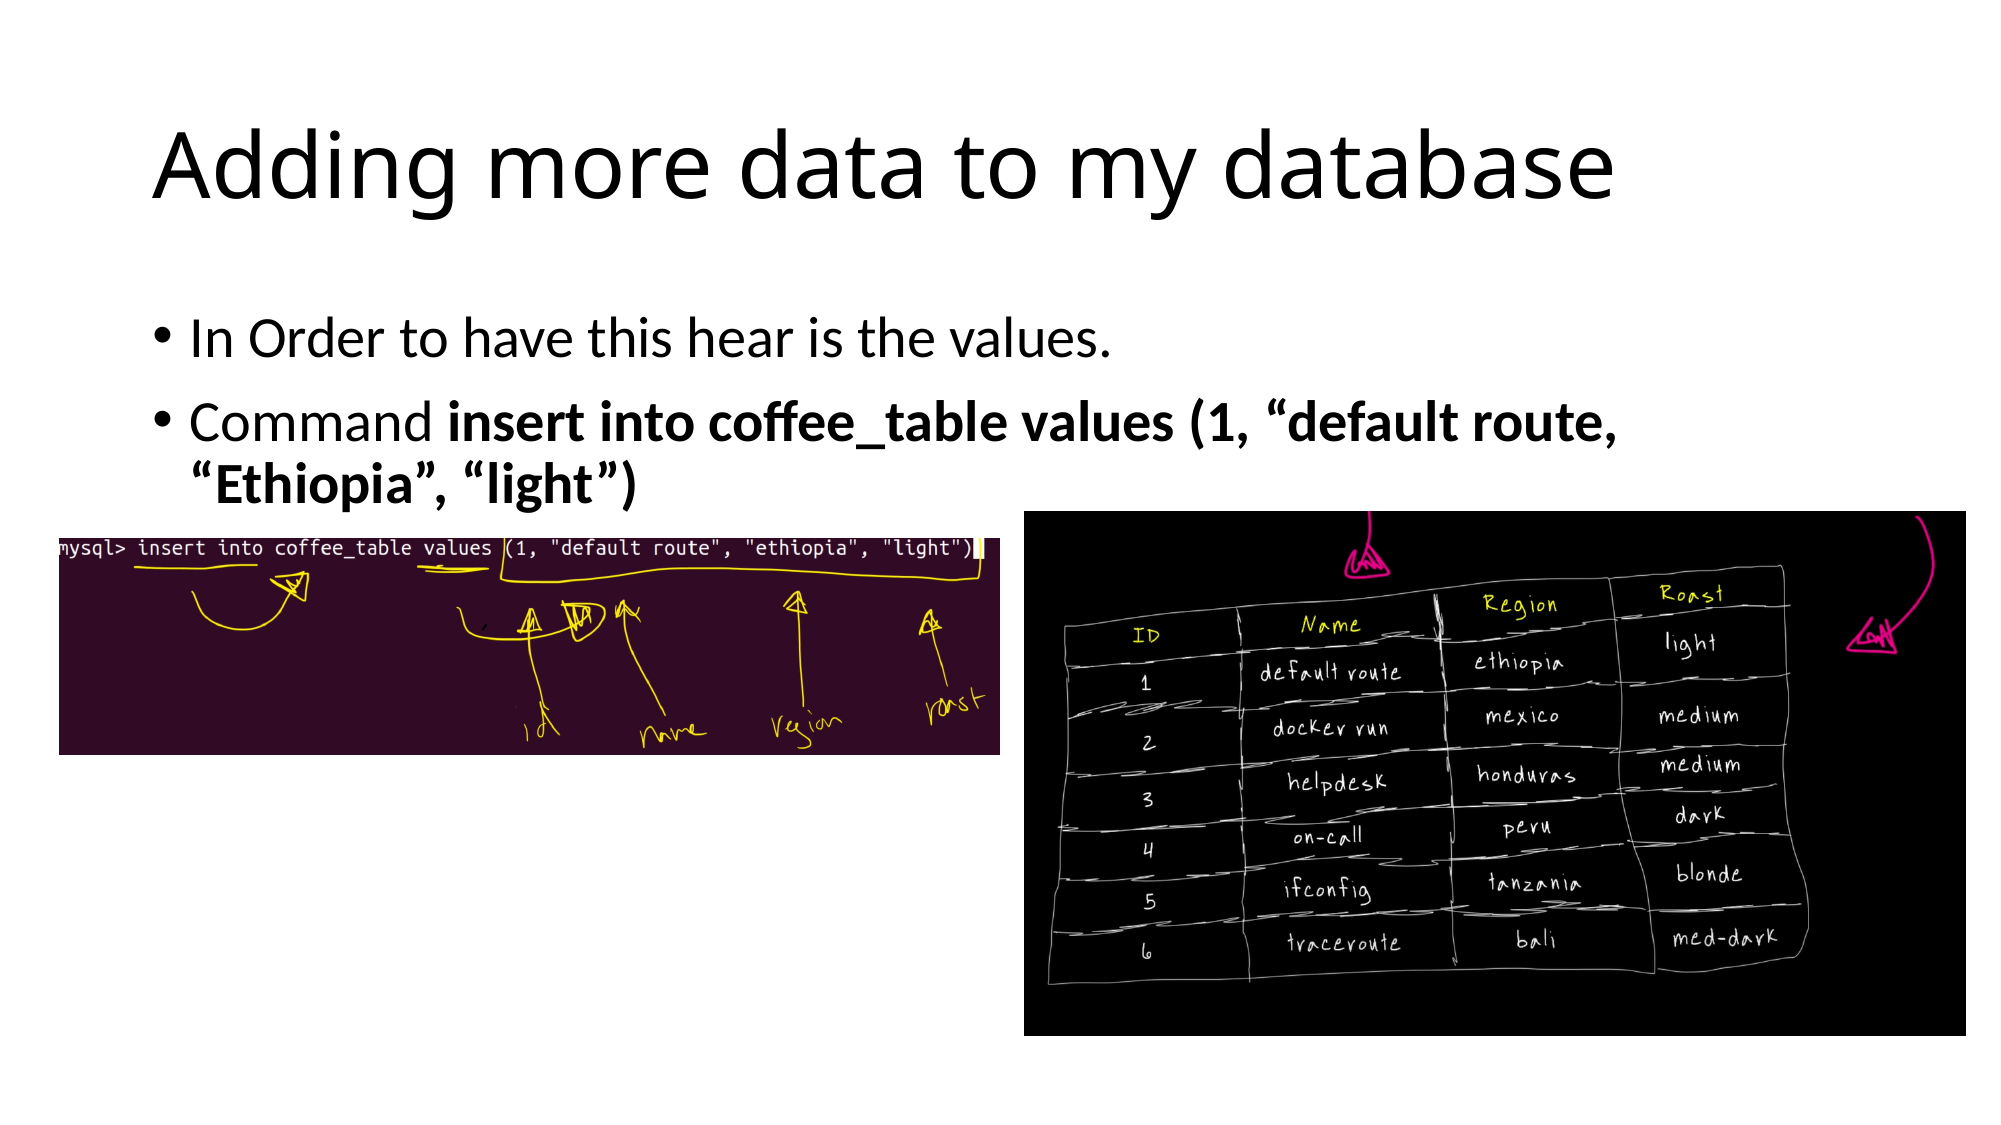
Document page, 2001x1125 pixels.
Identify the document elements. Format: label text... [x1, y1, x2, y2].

title Adding more data to my database [137, 59, 1863, 278]
picture [1024, 511, 1966, 1036]
list In Order to have this hear is the values. Command insert into coffee_table values (1, “default route, “Ethiopia”, “light”) [137, 299, 1863, 1014]
picture [59, 538, 1001, 755]
